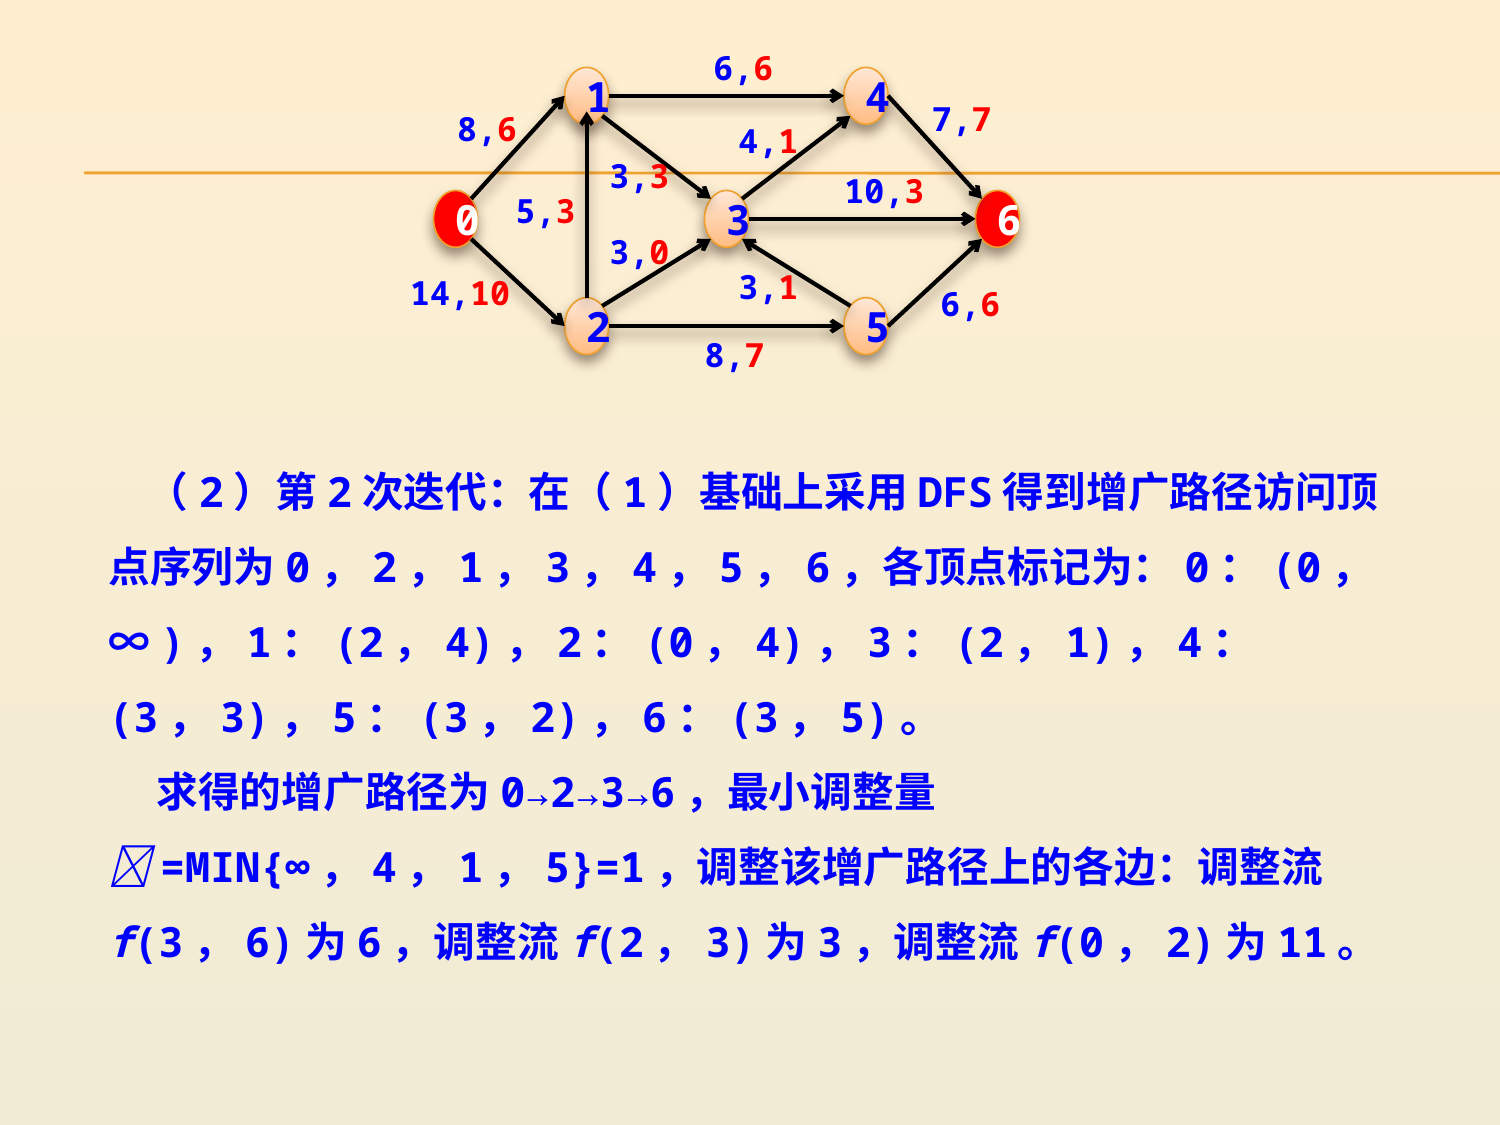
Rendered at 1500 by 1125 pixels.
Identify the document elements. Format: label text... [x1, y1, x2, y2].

text_box （2）第2次迭代：在（1）基础上采用DFS得到增广路径访问顶点序列为0，2，1，3，4，5，6，各顶点标记为：0：(0，∞)，1：(2，4)，2：(0，4)，3：(2，1)，4：(3，3)，5：(3，2)，6：(3，5)。 求得的增广路径为0→2→3→6，最小调整量=MIN{∞，4，1，5}=1，调整该增广路径上的各边：调整流f(3，6)为6，调整流f(2，3)为3，调整流f(0，2)为11。 [93, 433, 1429, 974]
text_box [409, 46, 1020, 375]
